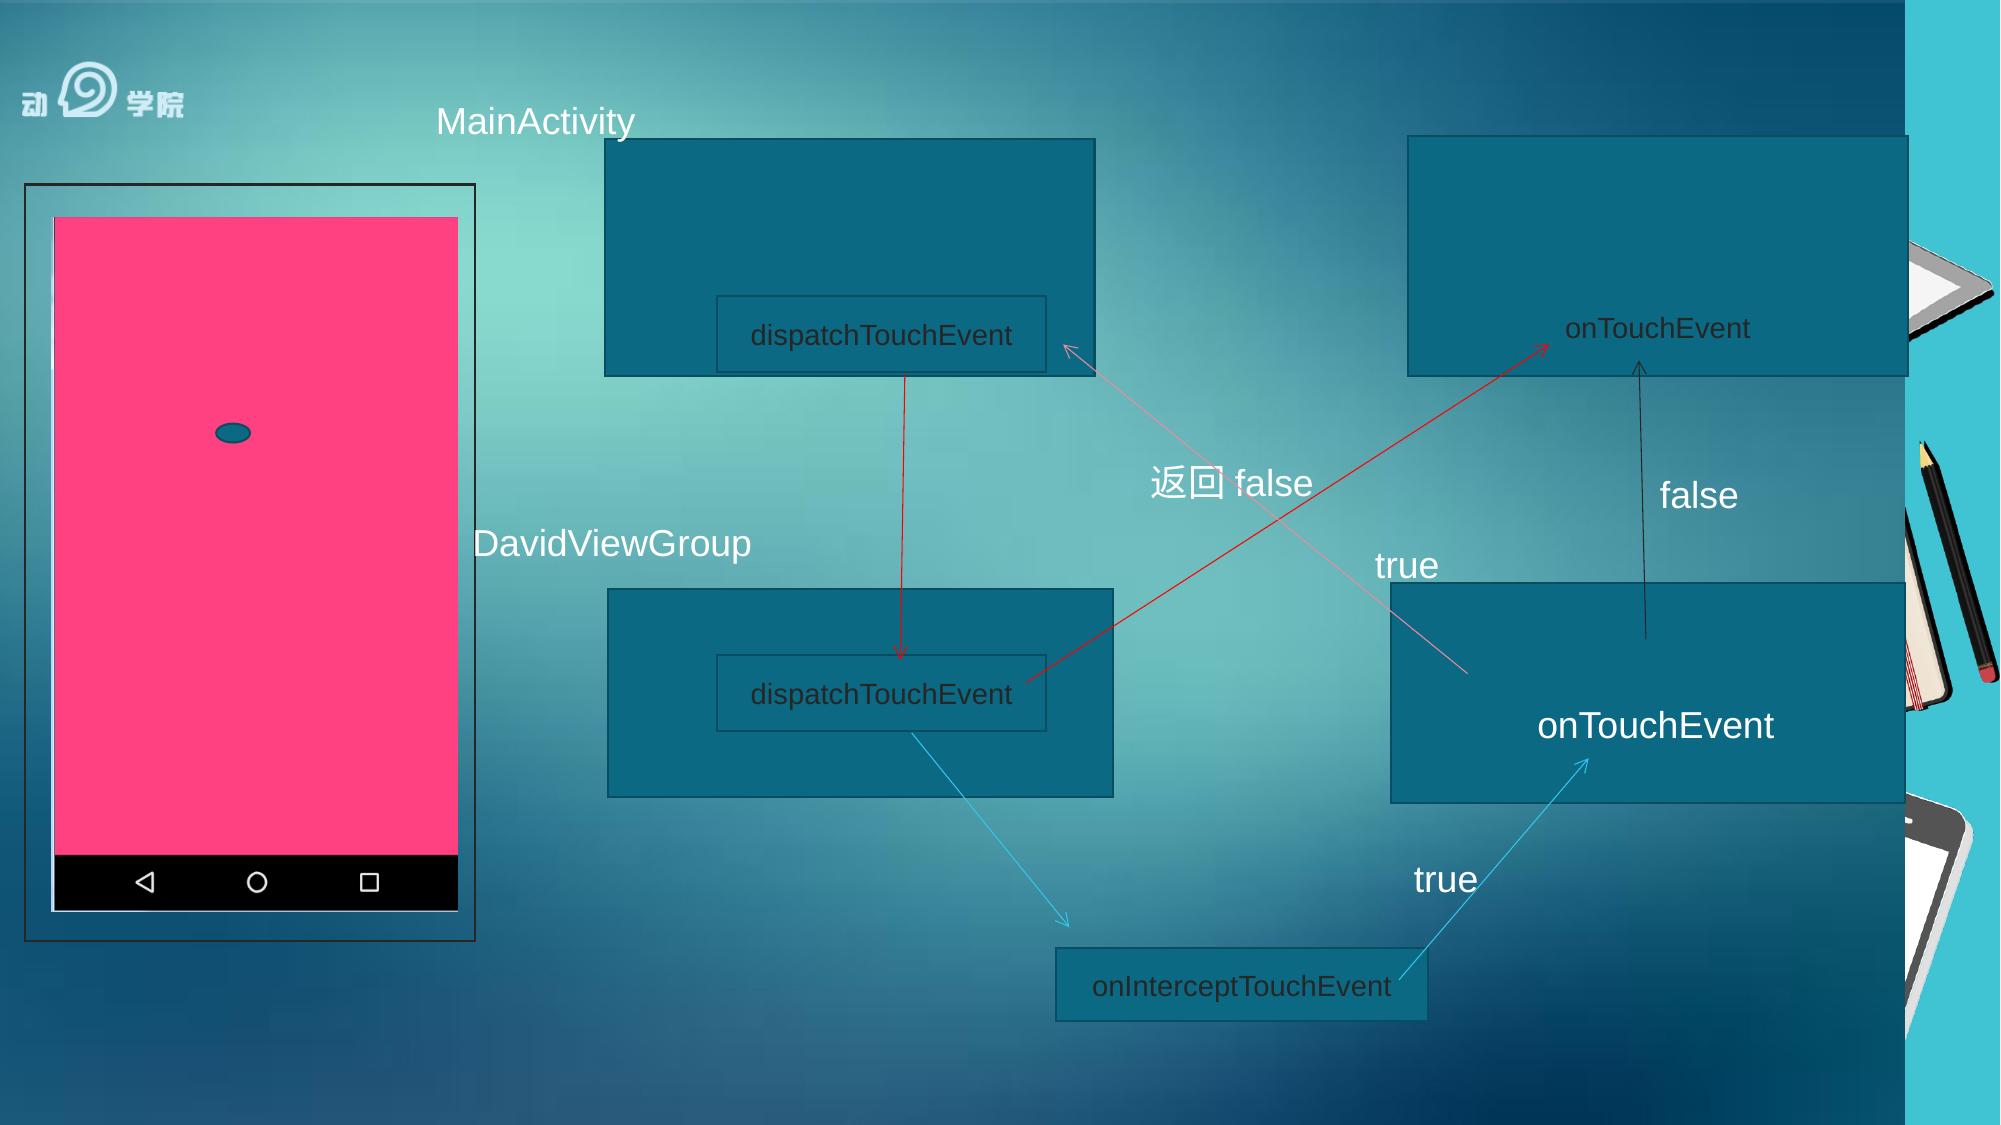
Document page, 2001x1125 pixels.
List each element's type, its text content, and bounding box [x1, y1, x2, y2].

text_box onTouchEvent [1905, 135, 1909, 377]
picture [0, 0, 2000, 1125]
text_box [1638, 360, 1646, 640]
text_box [1063, 344, 1468, 674]
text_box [1398, 758, 1589, 980]
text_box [900, 374, 905, 660]
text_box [911, 732, 1070, 928]
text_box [1025, 344, 1550, 683]
